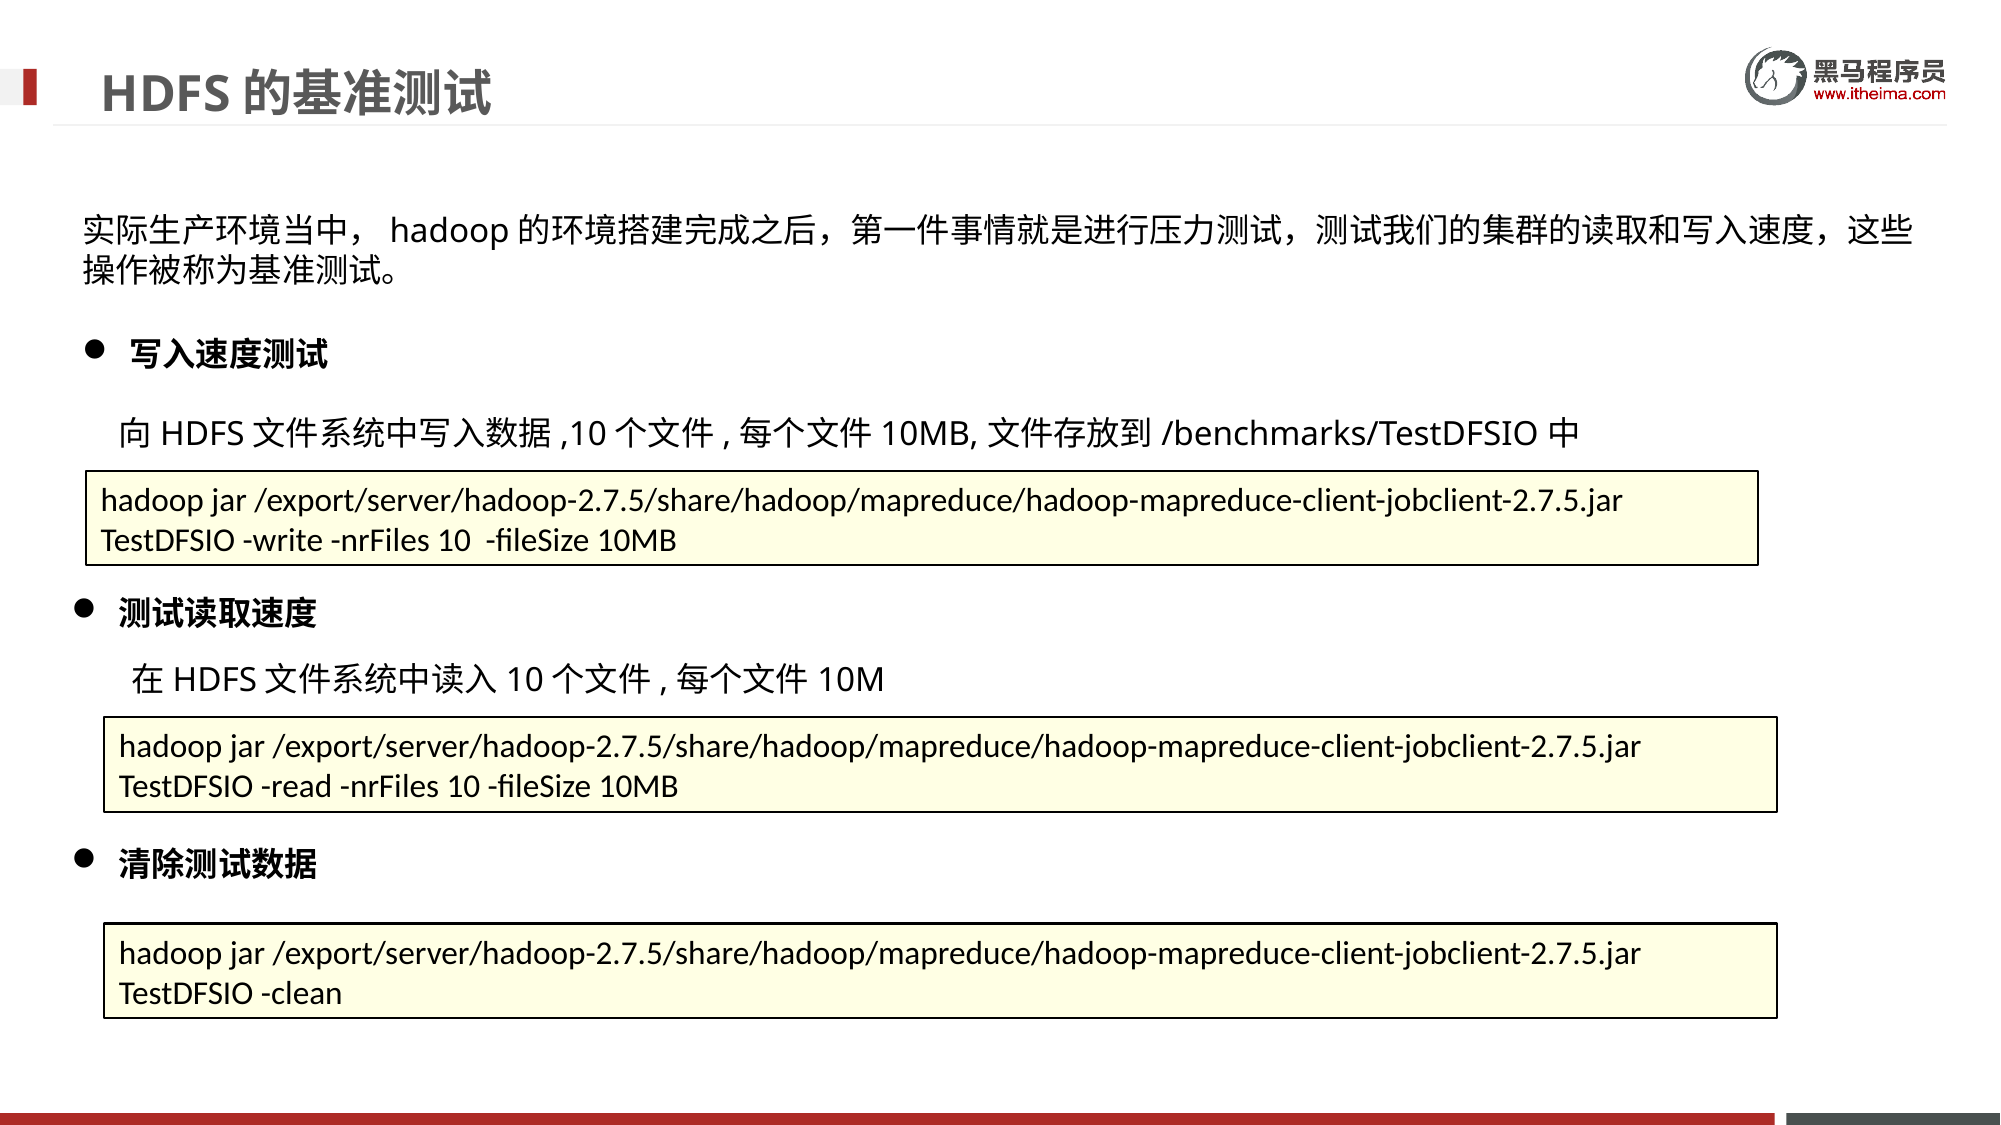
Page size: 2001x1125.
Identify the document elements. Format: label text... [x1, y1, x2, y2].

text_box hadoop jar /export/server/hadoop-2.7.5/share/hadoop/mapreduce/hadoop-mapreduce-client-jobclient-2.7.5.jar TestDFSIO -read -nrFiles 10 -fileSize 10MB [104, 717, 1777, 812]
text_box hadoop jar /export/server/hadoop-2.7.5/share/hadoop/mapreduce/hadoop-mapreduce-client-jobclient-2.7.5.jar TestDFSIO -clean [104, 923, 1777, 1019]
text_box 在HDFS文件系统中读入10个文件,每个文件10M [116, 650, 1177, 706]
text_box 清除测试数据 [56, 835, 1058, 891]
text_box 实际生产环境当中，hadoop的环境搭建完成之后，第一件事情就是进行压力测试，测试我们的集群的读取和写入速度，这些操作被称为基准测试。 [67, 201, 1933, 296]
picture [1744, 46, 1946, 106]
title HDFS的基准测试 [85, 48, 1525, 134]
text_box hadoop jar /export/server/hadoop-2.7.5/share/hadoop/mapreduce/hadoop-mapreduce-client-jobclient-2.7.5.jar TestDFSIO -write -nrFiles 10 -fileSize 10MB [85, 470, 1759, 566]
text_box 测试读取速度 [56, 585, 1058, 640]
text_box 写入速度测试 [67, 325, 1859, 381]
text_box 向HDFS文件系统中写入数据,10个文件,每个文件10MB,文件存放到/benchmarks/TestDFSIO中 [104, 404, 1878, 460]
